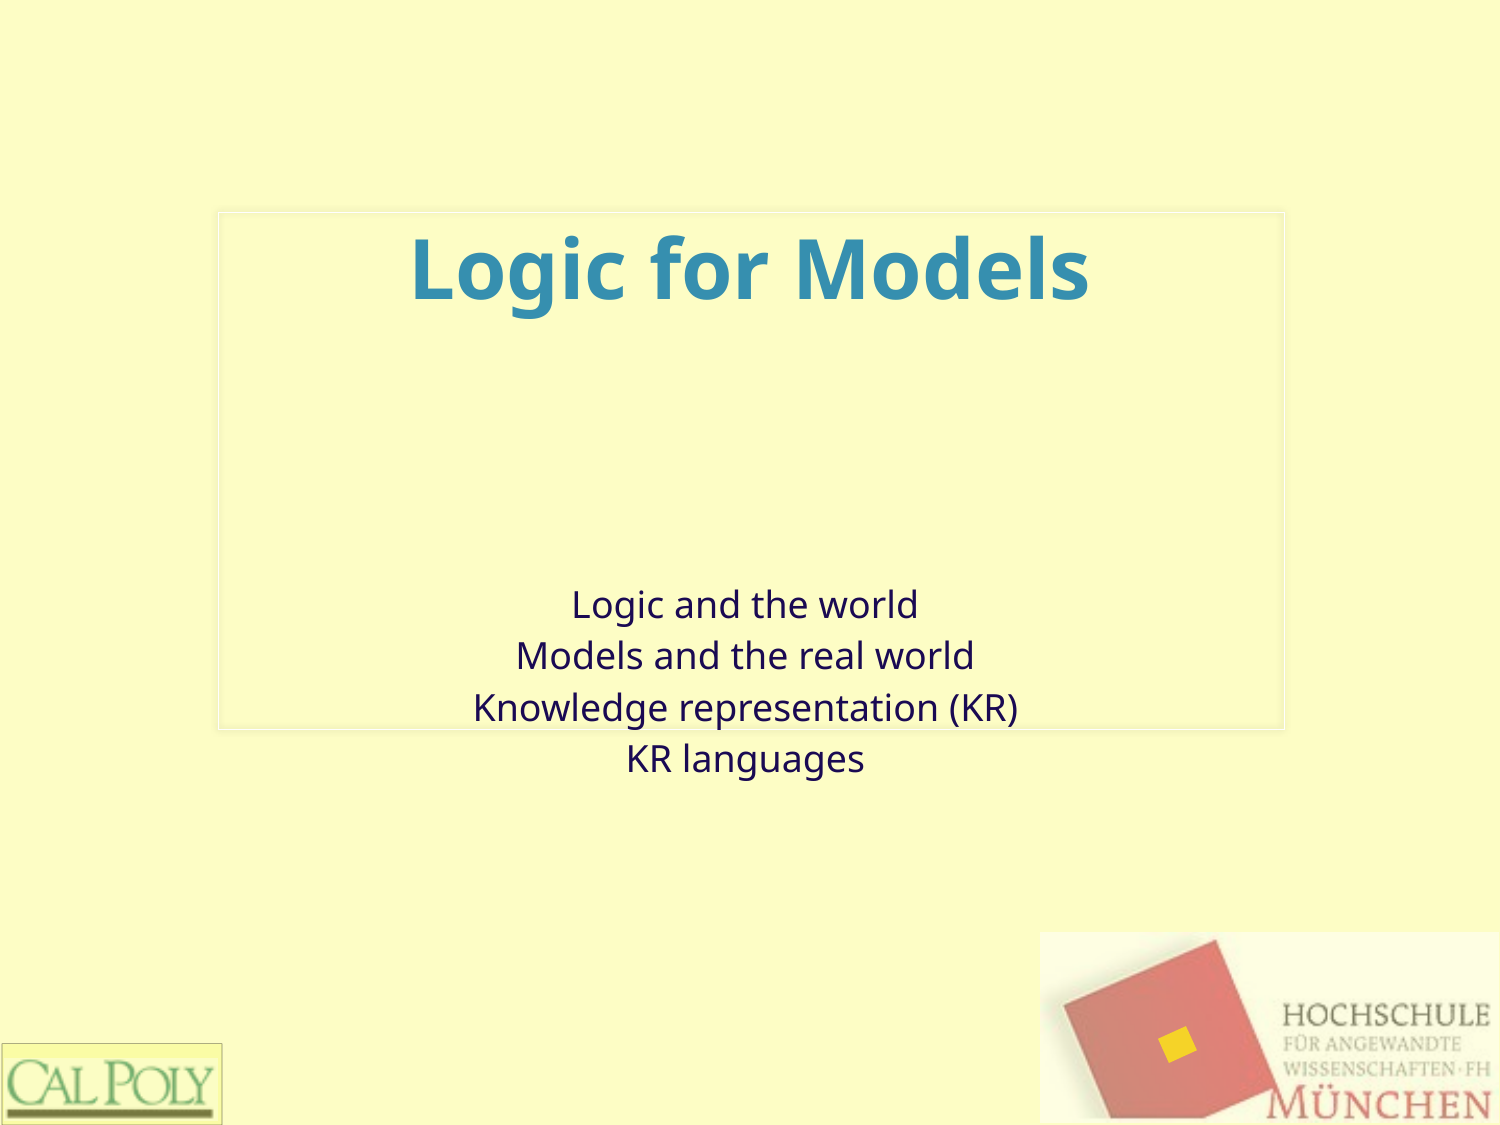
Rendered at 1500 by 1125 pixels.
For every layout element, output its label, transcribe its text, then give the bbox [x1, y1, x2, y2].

slide_number [1157, 1025, 1198, 1064]
list Logic and the world Models and the real world Knowledge representation (KR) KR languages [212, 575, 1279, 961]
title Logic for Models [217, 0, 1284, 534]
